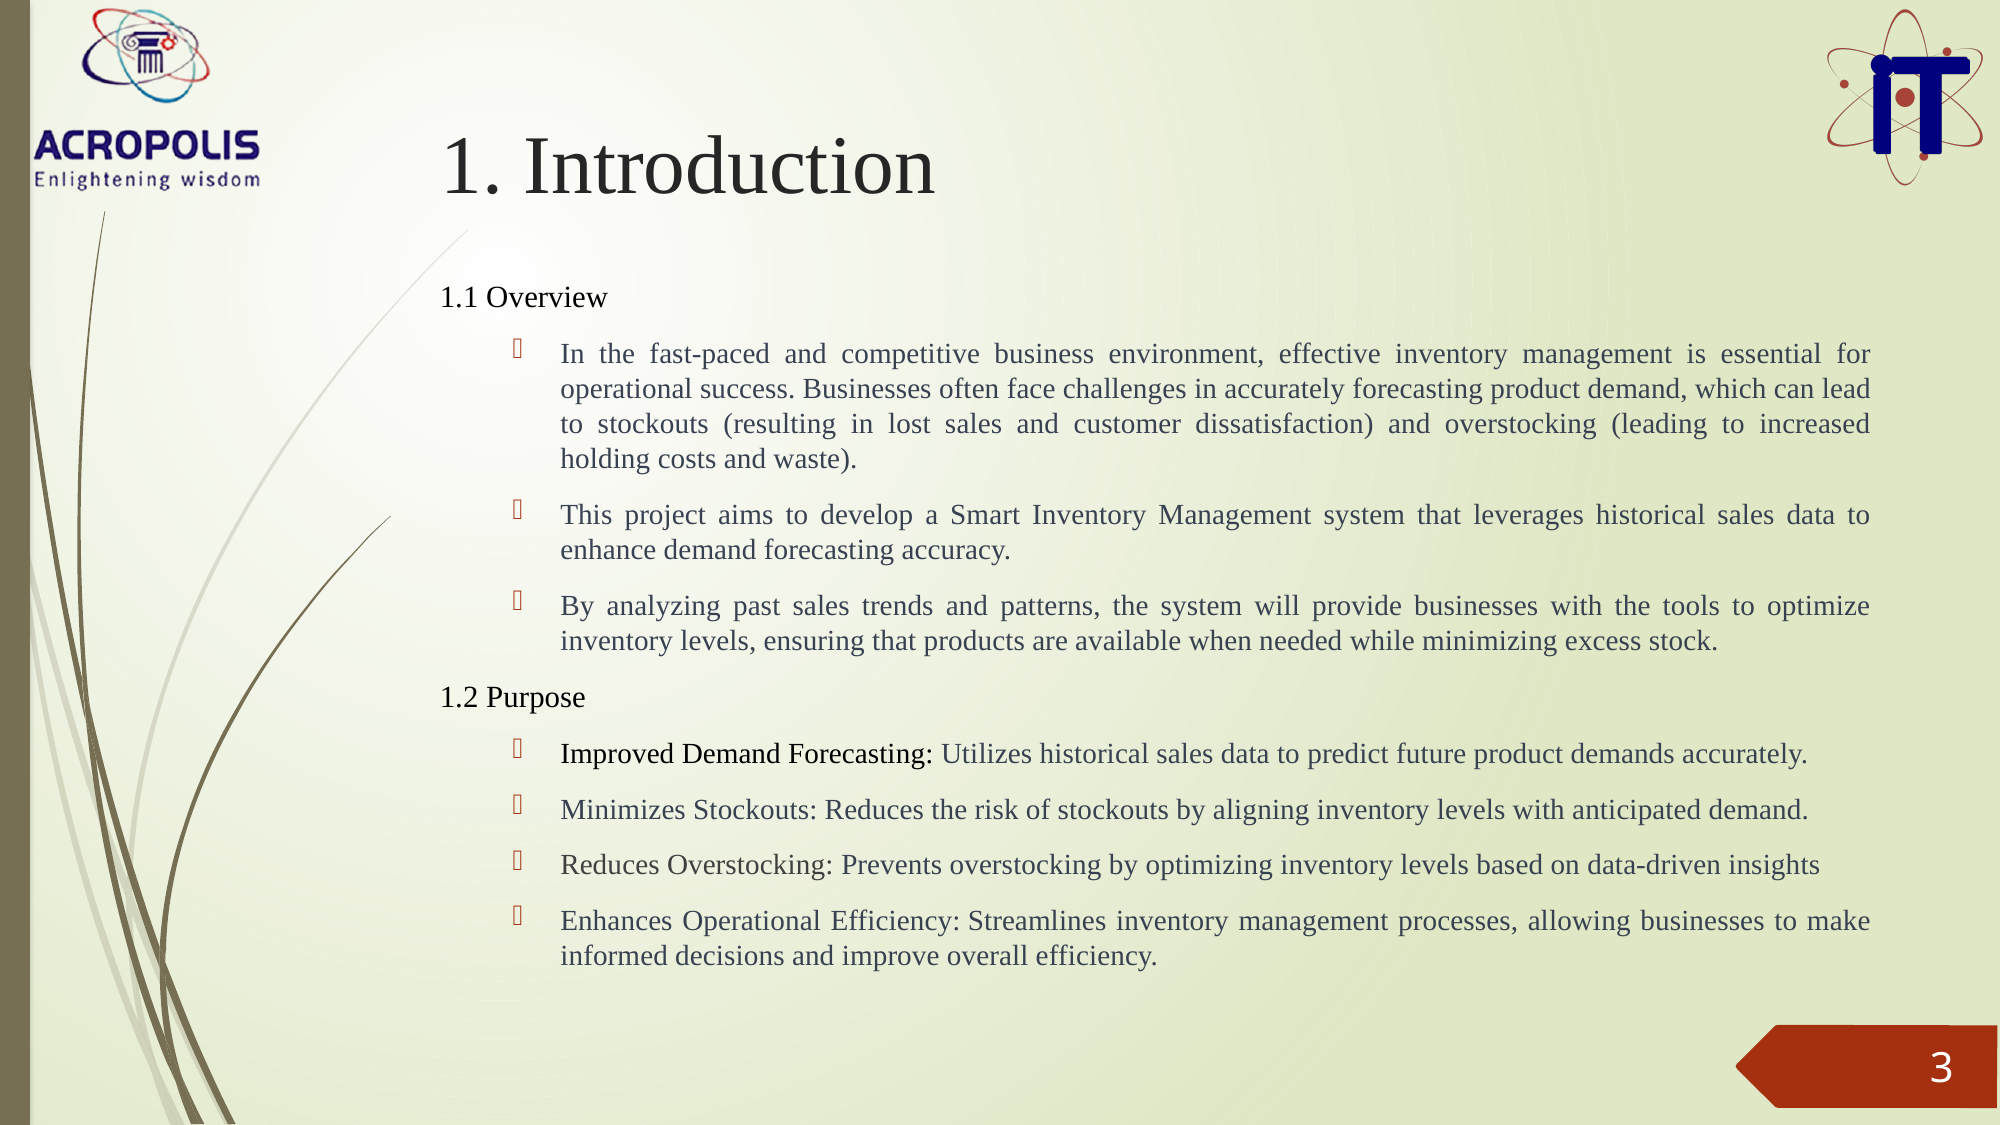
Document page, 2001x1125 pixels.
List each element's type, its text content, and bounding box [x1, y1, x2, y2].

picture [25, 0, 265, 204]
picture [1821, 0, 1989, 232]
title 1. Introduction [425, 102, 1888, 268]
slide_number 3 [1840, 1039, 1969, 1100]
list 1.1 Overview In the fast-paced and competitive business environment, effective inventory management is essential for operational success. Businesses often face challenges in accurately forecasting product demand, which can lead to stockouts (resulting in lost sales and customer dissatisfaction) and overstocking (leading to increased holding costs and waste). This project aims to develop a Smart Inventory Management system that leverages historical sales data to enhance demand forecasting accuracy. By analyzing past sales trends and patterns, the system will provide businesses with the tools to optimize inventory levels, ensuring that products are available when needed while minimizing excess stock. 1.2 Purpose Improved Demand Forecasting: Utilizes historical sales data to predict future product demands accurately. Minimizes Stockouts: Reduces the risk of stockouts by aligning inventory levels with anticipated demand. Reduces Overstocking: Prevents overstocking by optimizing inventory levels based on data-driven insights Enhances Operational Efficiency: Streamlines inventory management processes, allowing businesses to make informed decisions and improve overall efficiency. [424, 268, 1888, 985]
